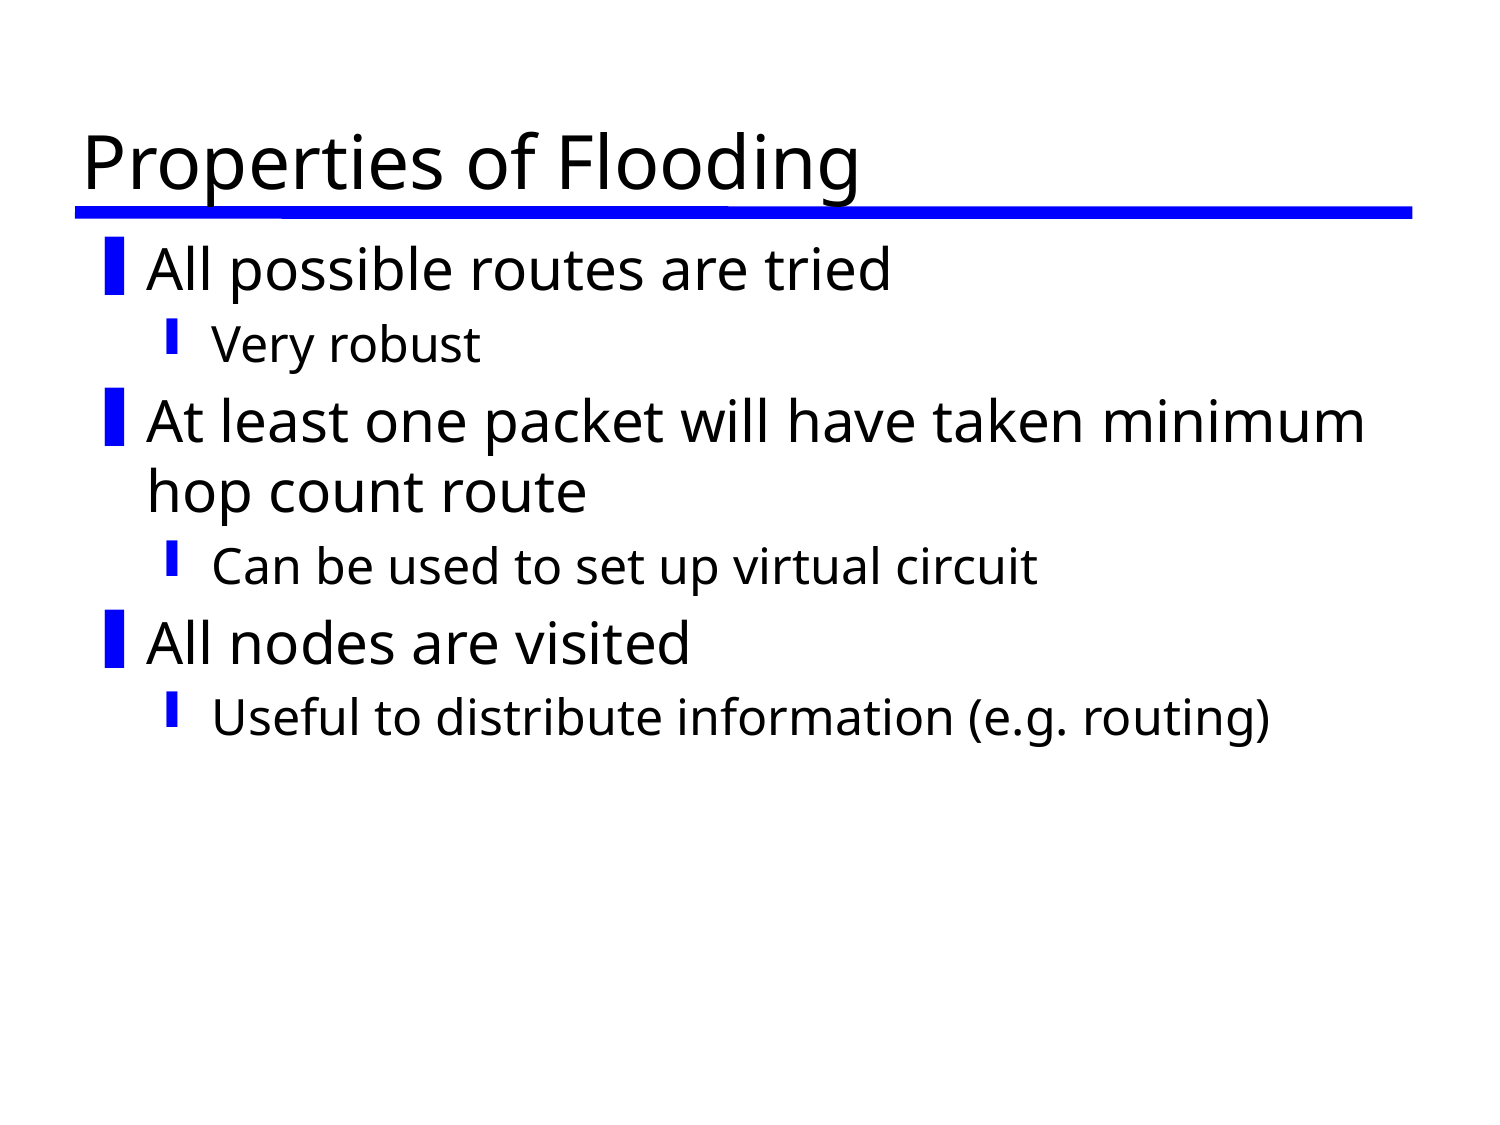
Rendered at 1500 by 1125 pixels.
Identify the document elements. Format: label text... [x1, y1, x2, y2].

title Properties of Flooding [66, 24, 1413, 213]
list All possible routes are tried Very robust At least one packet will have taken minimum hop count route Can be used to set up virtual circuit All nodes are visited Useful to distribute information (e.g. routing) [75, 224, 1417, 994]
